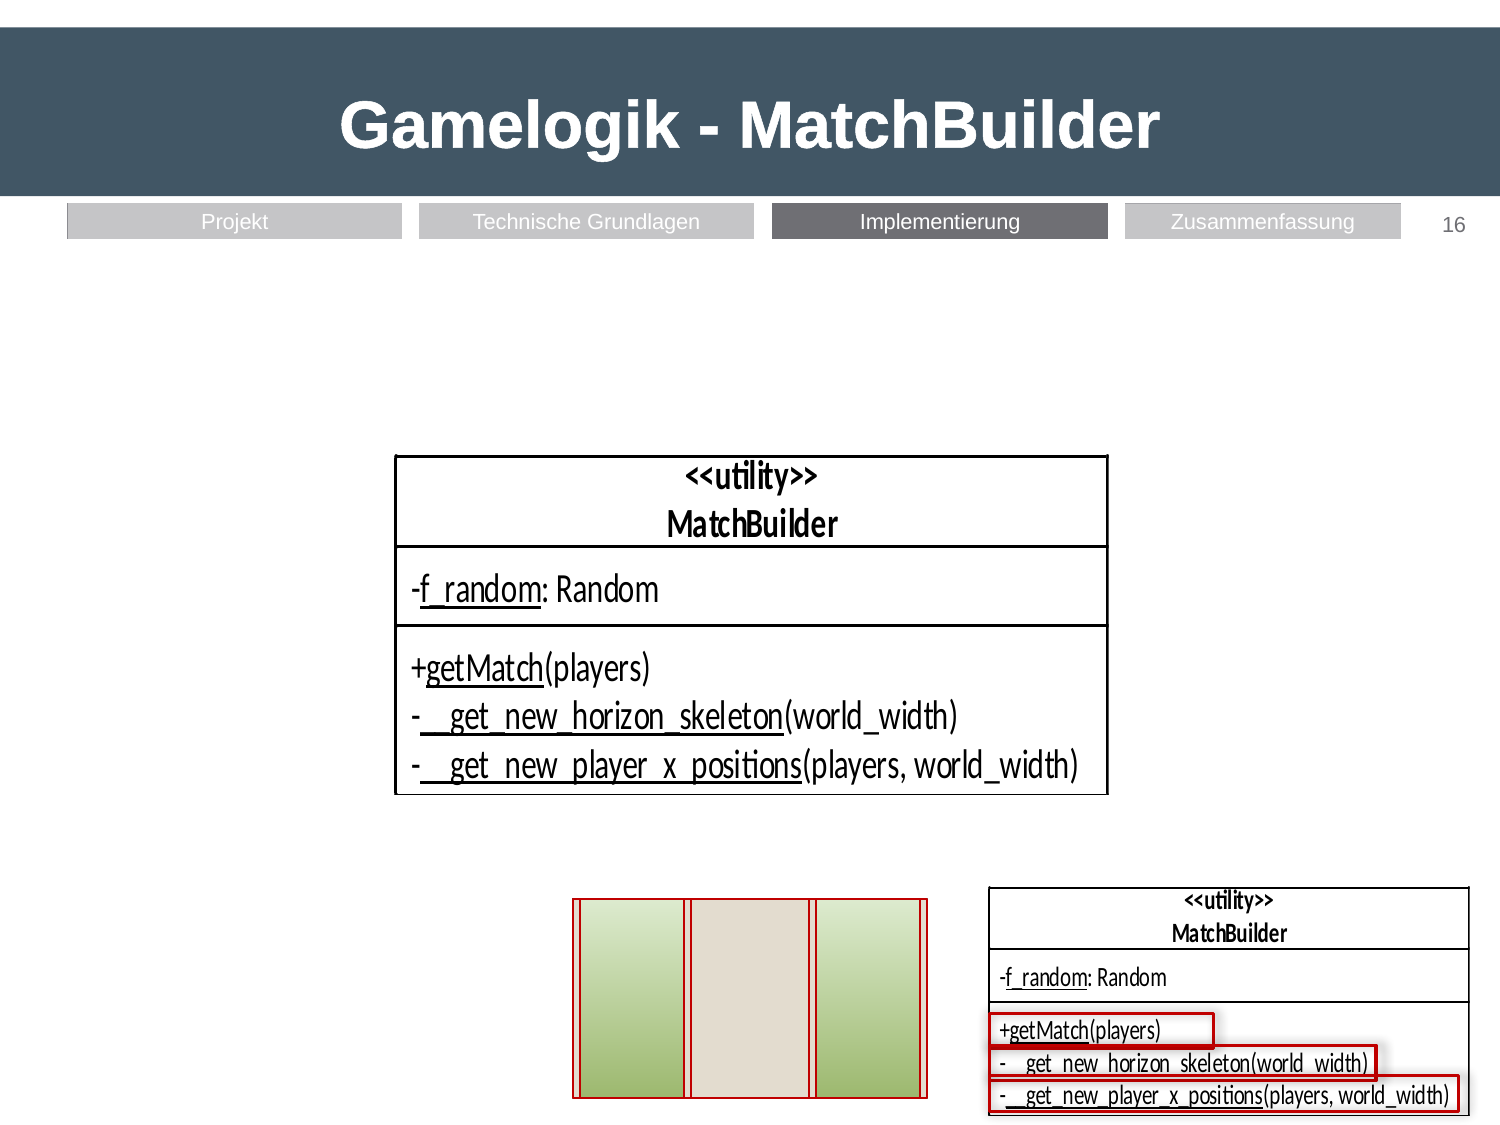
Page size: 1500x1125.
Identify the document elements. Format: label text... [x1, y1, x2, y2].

text_box [685, 898, 690, 1099]
title Gamelogik - MatchBuilder [75, 29, 1425, 213]
text_box [808, 898, 815, 1099]
text_box [572, 898, 579, 1099]
text_box [921, 898, 928, 1099]
text_box [815, 898, 921, 1099]
text_box [579, 898, 685, 1099]
text_box [690, 898, 808, 1099]
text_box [390, 447, 1109, 795]
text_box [985, 881, 1470, 1116]
